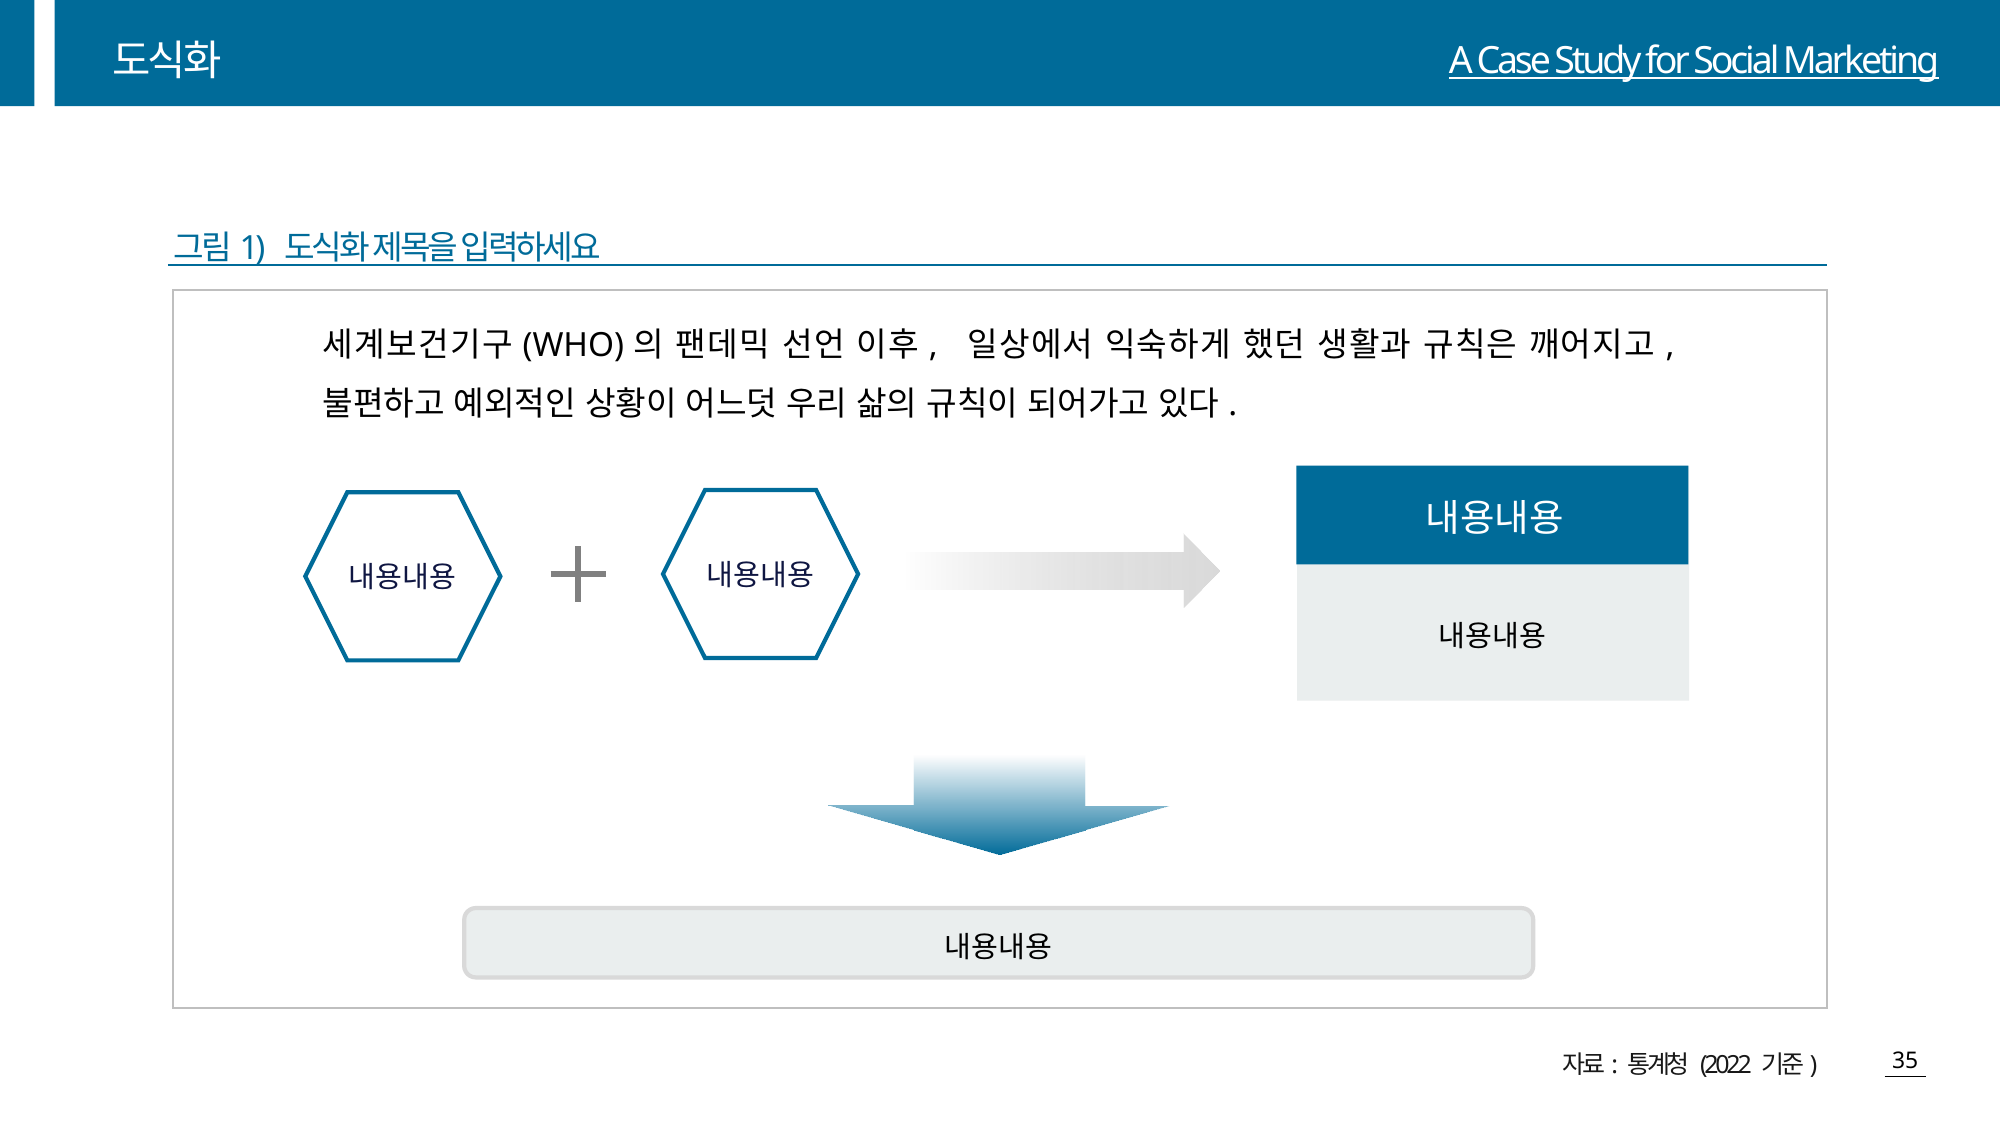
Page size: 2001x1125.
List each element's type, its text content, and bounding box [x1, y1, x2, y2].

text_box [464, 908, 1534, 978]
text_box [827, 754, 1170, 856]
text_box [904, 531, 1222, 610]
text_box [158, 198, 1827, 270]
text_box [275, 492, 530, 661]
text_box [1296, 465, 1690, 701]
text_box 자료: 통계청 (2022 기준) [1185, 1026, 1833, 1086]
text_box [633, 489, 888, 659]
list 도식화 [97, 6, 782, 97]
text_box [172, 289, 1828, 1009]
text_box 세계보건기구(WHO)의 팬데믹 선언 이후, 일상에서 익숙하게 했던 생활과 규칙은 깨어지고, 불편하고 예외적인 상황이 어느덧 우리 삶의 규칙이 되어가고 있다. [308, 295, 1690, 417]
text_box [550, 546, 606, 602]
